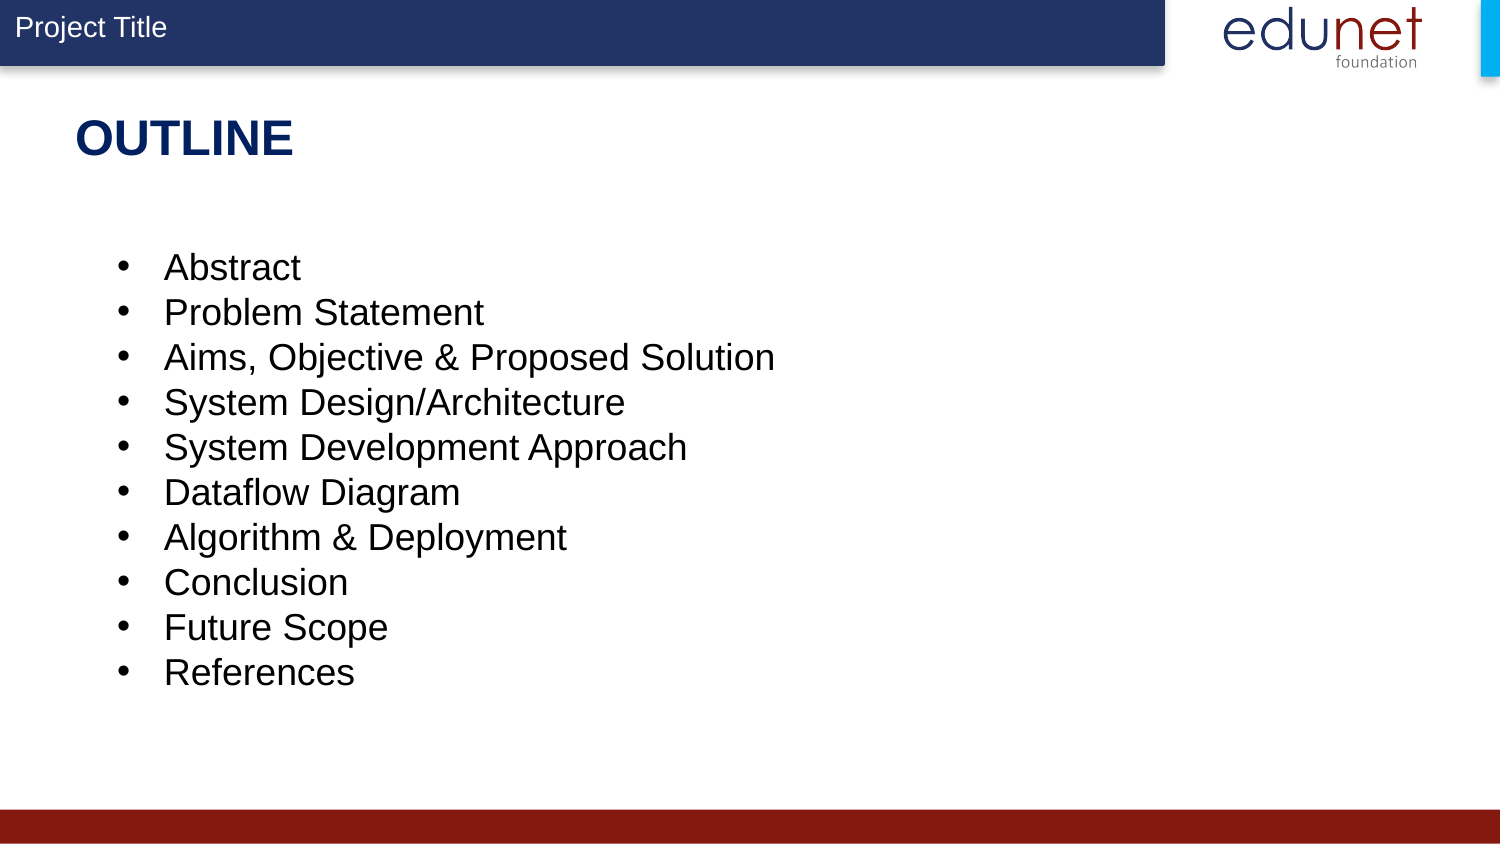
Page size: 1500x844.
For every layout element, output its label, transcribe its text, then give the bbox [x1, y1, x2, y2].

picture [1219, 4, 1424, 72]
text_box Abstract Problem Statement Aims, Objective & Proposed Solution System Design/Architecture System Development Approach Dataflow Diagram Algorithm & Deployment Conclusion Future Scope References [102, 235, 1240, 701]
text_box OUTLINE [60, 98, 819, 174]
